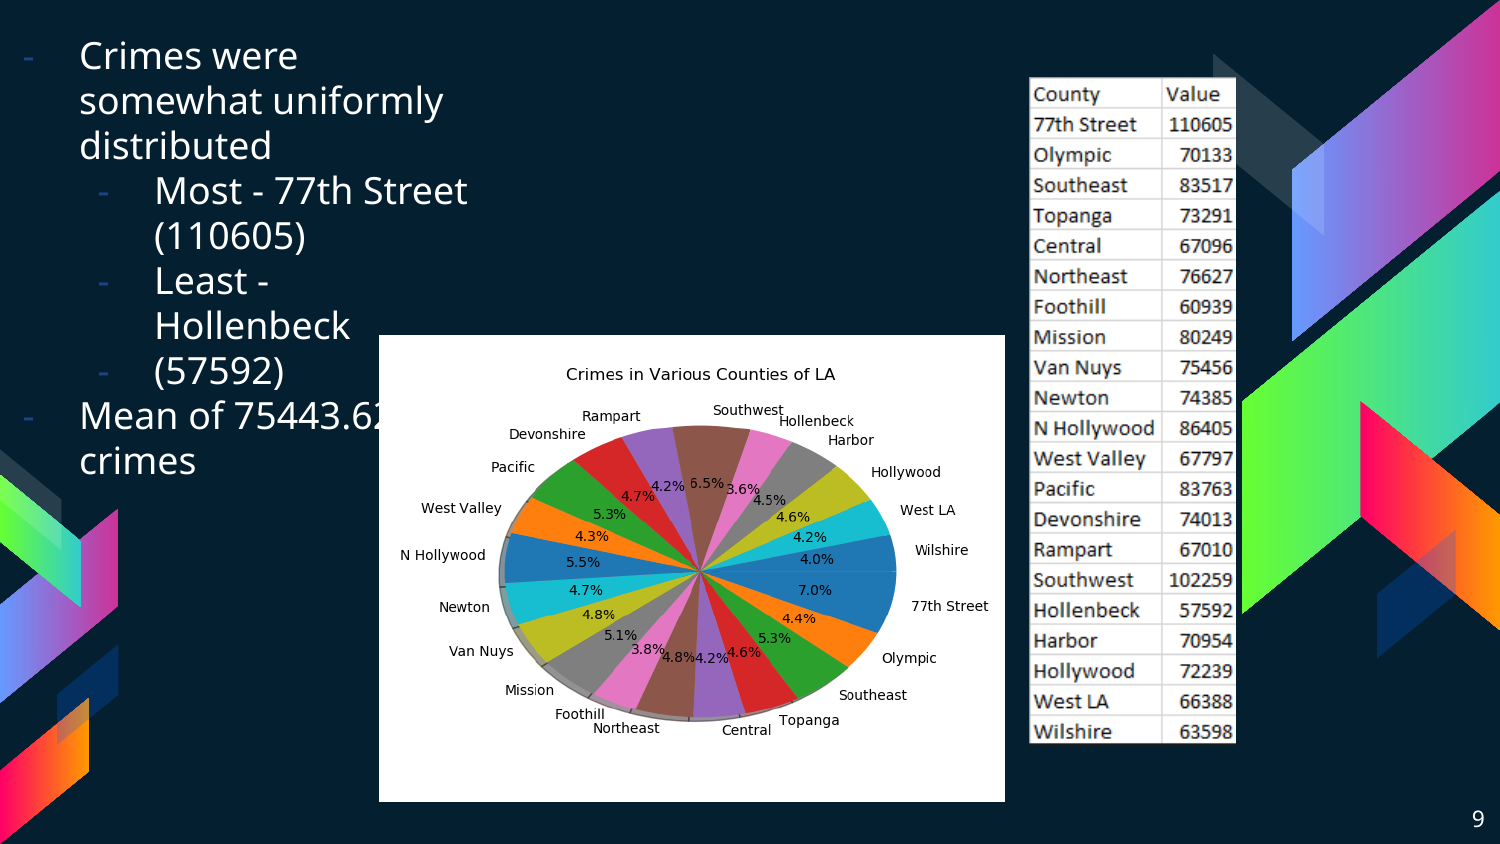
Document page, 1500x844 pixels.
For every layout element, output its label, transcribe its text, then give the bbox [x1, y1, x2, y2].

slide_number ‹#› [1403, 789, 1500, 844]
picture [379, 335, 1005, 802]
picture [1029, 77, 1236, 745]
list Crimes were somewhat uniformly distributed Most - 77th Street (110605) Least - Hollenbeck (57592) Mean of 75443.62 crimes [0, 17, 484, 379]
